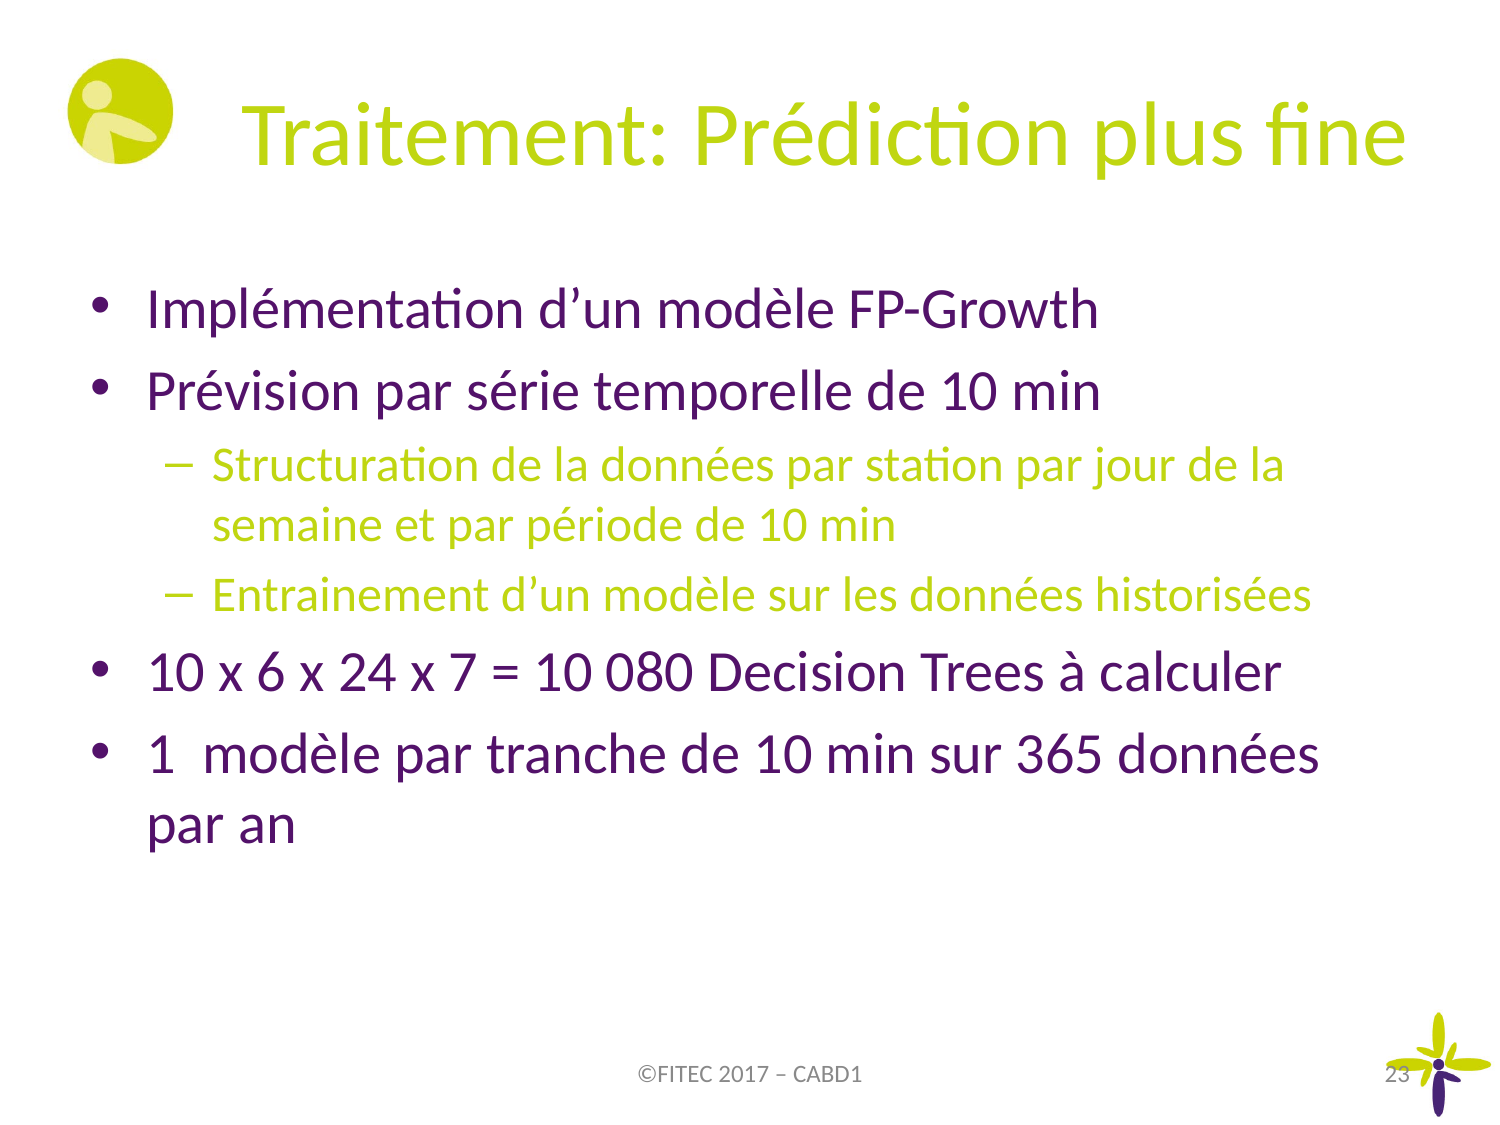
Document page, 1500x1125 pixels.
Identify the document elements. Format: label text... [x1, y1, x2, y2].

footer ©FITEC 2017 – CABD1 [512, 1042, 988, 1103]
title Traitement: Prédiction plus fine [208, 35, 1425, 223]
picture [58, 49, 183, 174]
picture [1377, 1004, 1500, 1125]
slide_number 23 [1074, 1042, 1425, 1103]
list Implémentation d’un modèle FP-Growth Prévision par série temporelle de 10 min Structuration de la données par station par jour de la semaine et par période de 10 min Entrainement d’un modèle sur les données historisées 10 x 6 x 24 x 7 = 10 080 Decision Trees à calculer 1 modèle par tranche de 10 min sur 365 données par an [75, 262, 1425, 1005]
